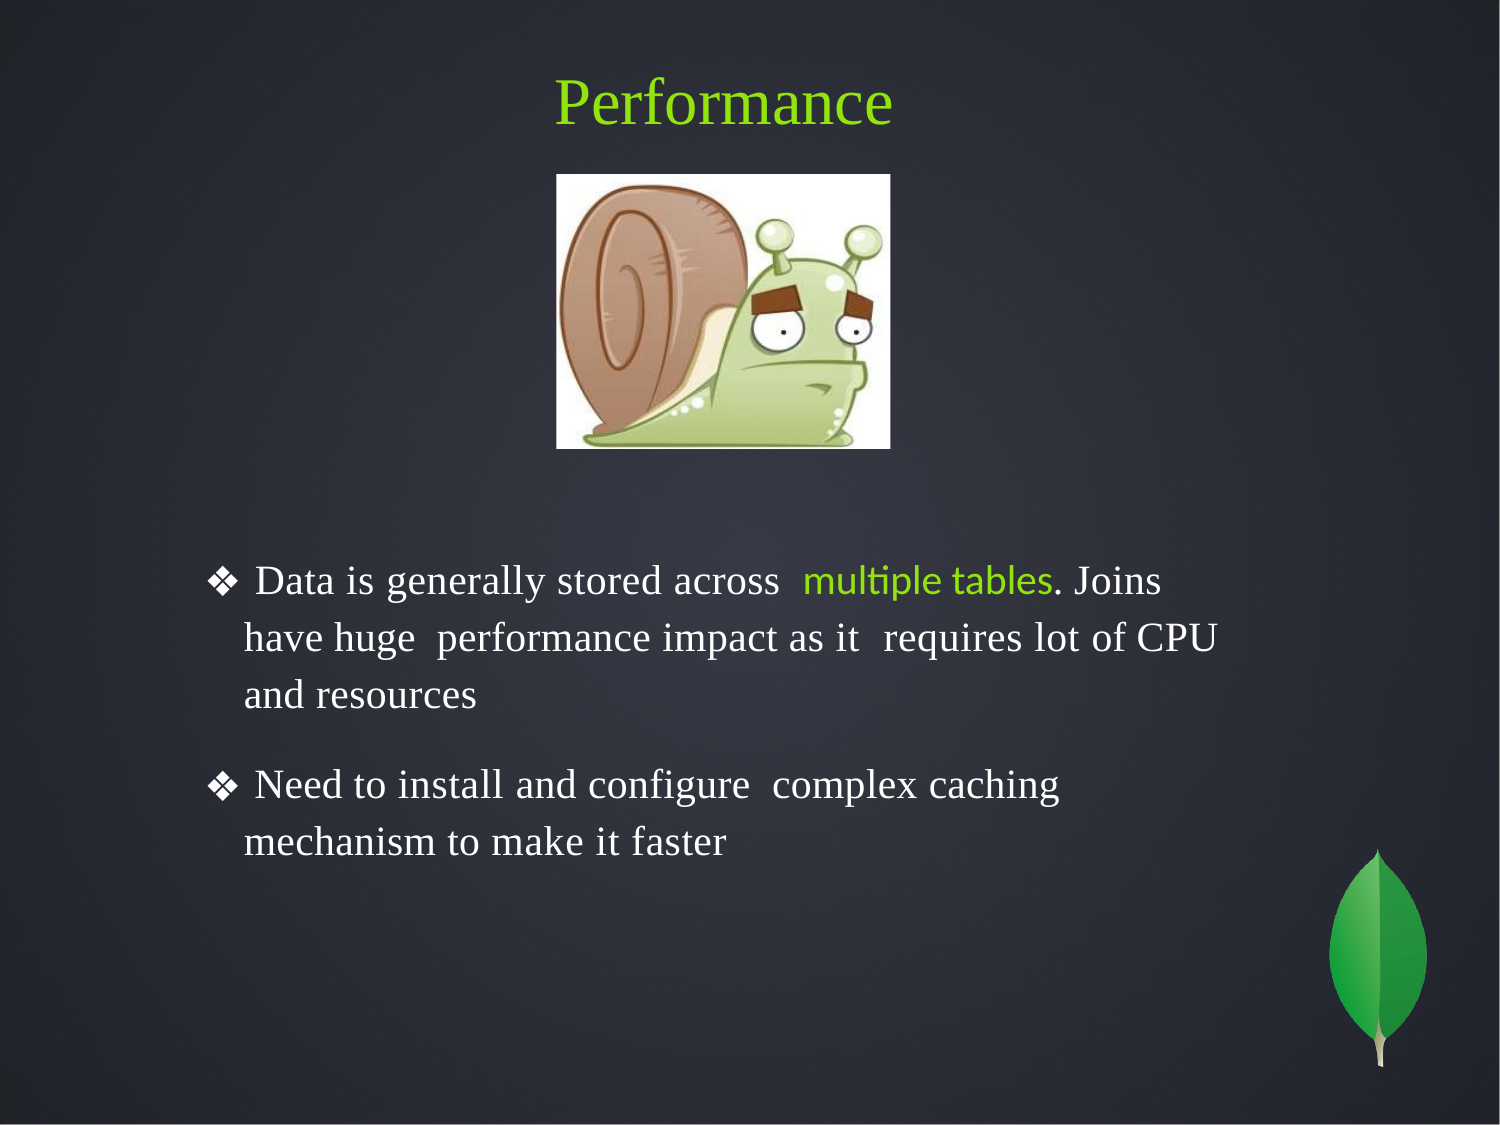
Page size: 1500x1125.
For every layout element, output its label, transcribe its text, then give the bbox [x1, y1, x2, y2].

text_box Data is generally stored across multiple tables. Joins have huge performance impact as it requires lot of CPU and resources Need to install and configure complex caching mechanism to make it faster [187, 538, 1260, 872]
text_box [556, 174, 891, 449]
title Performance [187, 55, 1260, 246]
picture [0, 0, 1500, 1125]
text_box [1259, 837, 1500, 1079]
